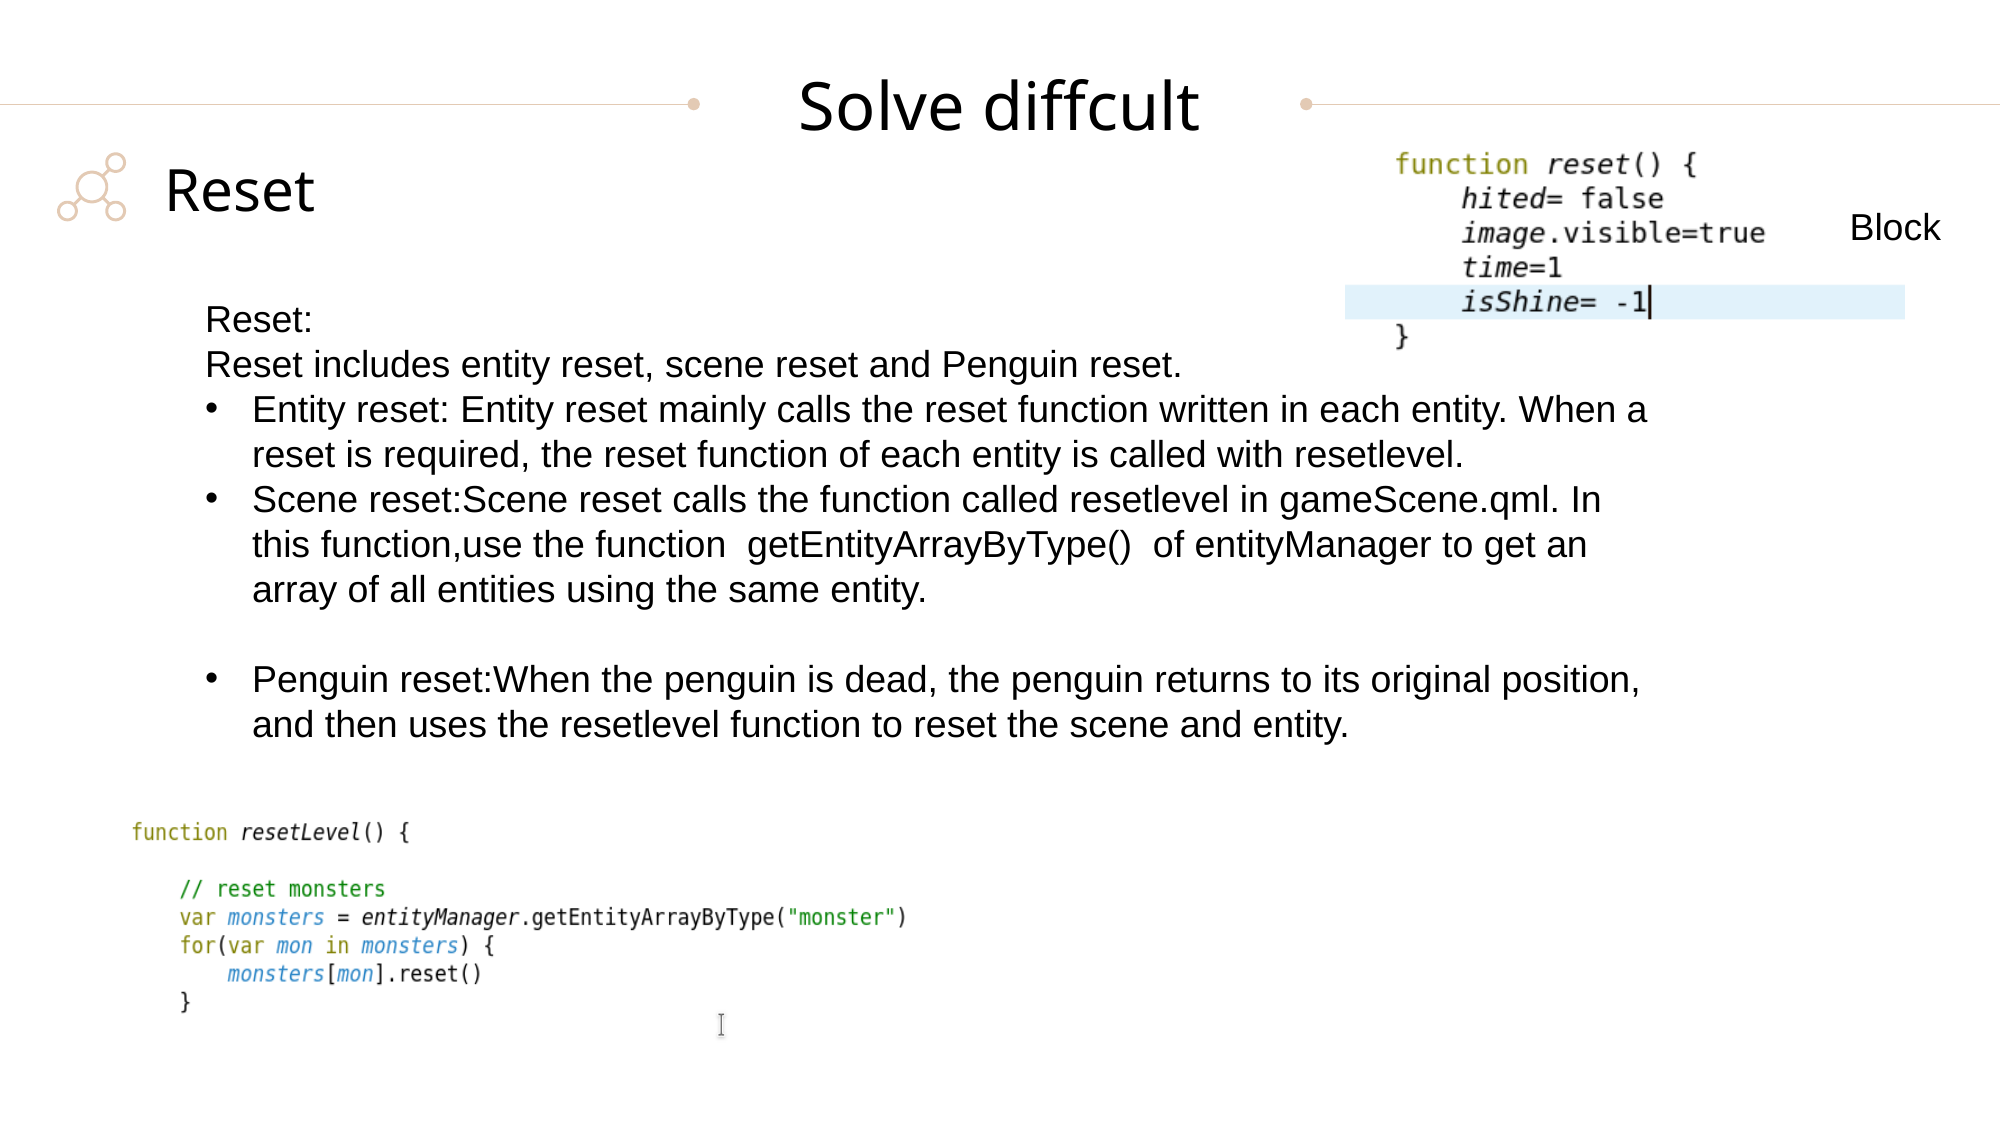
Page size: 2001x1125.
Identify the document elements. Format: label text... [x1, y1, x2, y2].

text_box Block [1905, 196, 1957, 256]
picture [1345, 132, 1905, 369]
text_box [57, 152, 127, 222]
picture [104, 805, 944, 1045]
text_box Solve diffcult [784, 56, 1216, 152]
text_box Reset: Reset includes entity reset, scene reset and Penguin reset. Entity reset: Entity reset mainly calls the reset function written in each entity. When a reset is required, the reset function of each entity is called with resetlevel. Scene reset:Scene reset calls the function called resetlevel in gameScene.qml. In this function,use the function getEntityArrayByType() of entityManager to get an array of all entities using the same entity. Penguin reset:When the penguin is dead, the penguin returns to its original position, and then uses the resetlevel function to reset the scene and entity. [190, 287, 1669, 753]
text_box Reset [164, 152, 529, 223]
